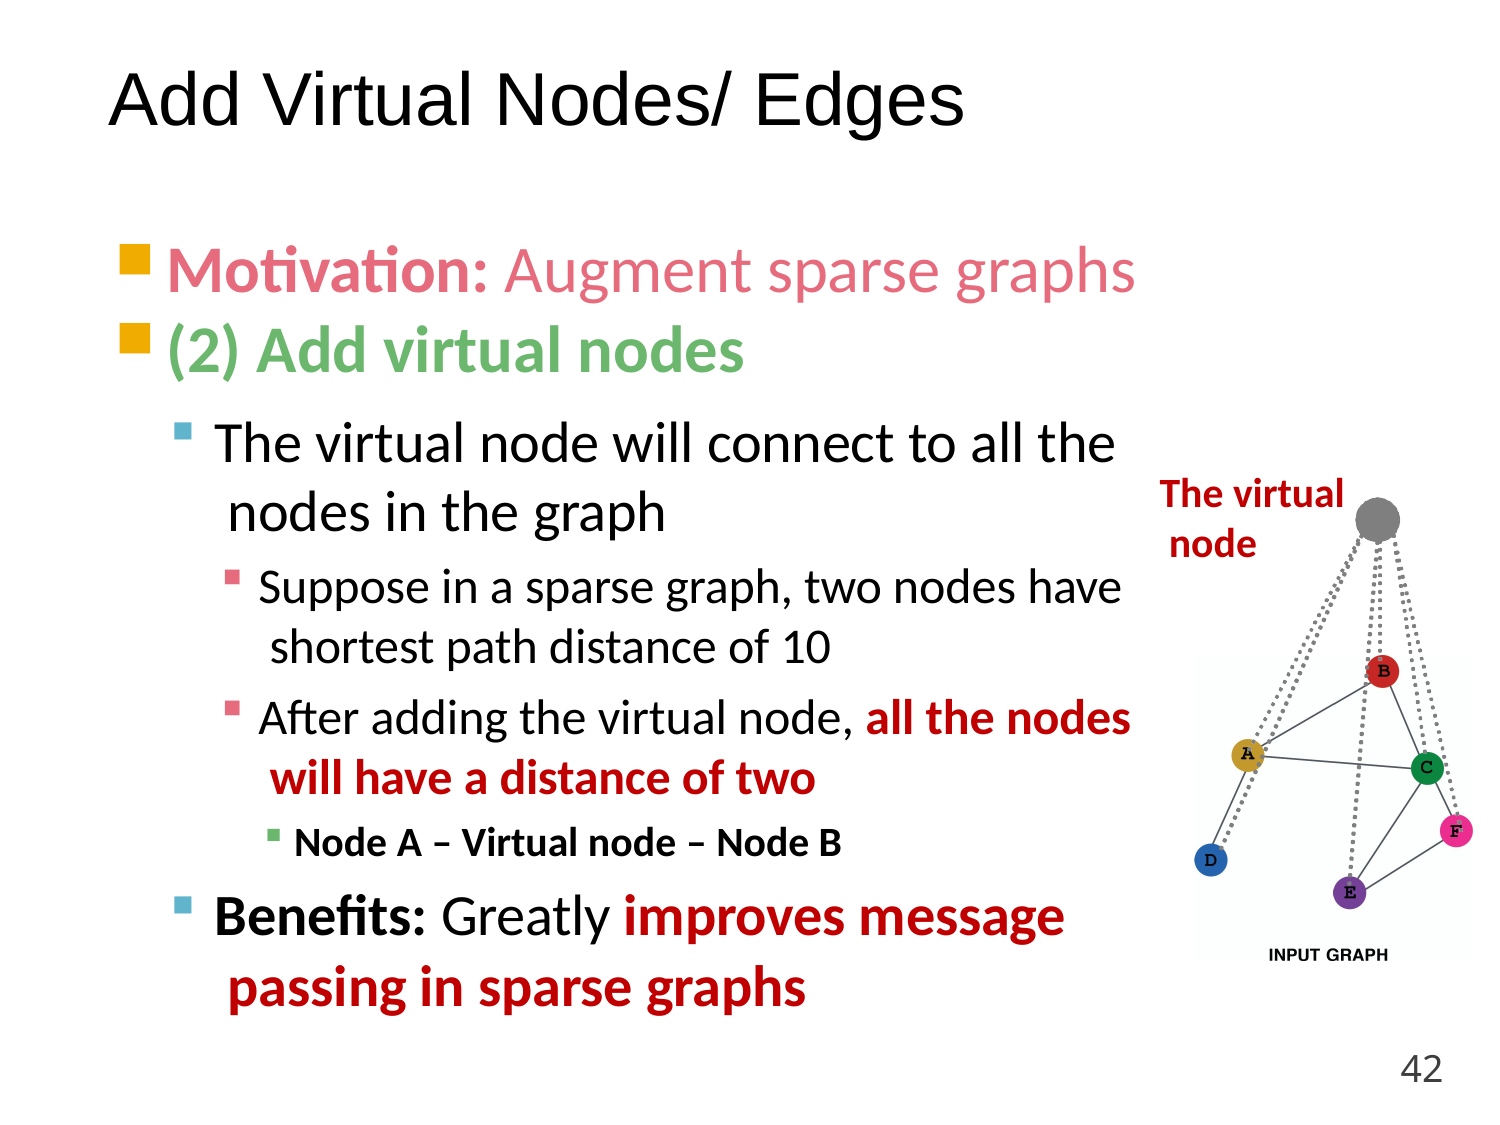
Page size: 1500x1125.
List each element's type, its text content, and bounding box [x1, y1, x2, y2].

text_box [1194, 497, 1473, 961]
text_box Motivation: Augment sparse graphs (2) Add virtual nodes The virtual node will connect to all the nodes in the graph Suppose in a sparse graph, two nodes have shortest path distance of 10 After adding the virtual node, all the nodes will have a distance of two Node A – Virtual node – Node B Benefits: Greatly improves message passing in sparse graphs [112, 224, 1146, 1018]
text_box 42 [1384, 1044, 1462, 1096]
text_box Add Virtual Nodes/ Edges [93, 42, 1388, 159]
text_box The virtual node [1157, 464, 1348, 567]
